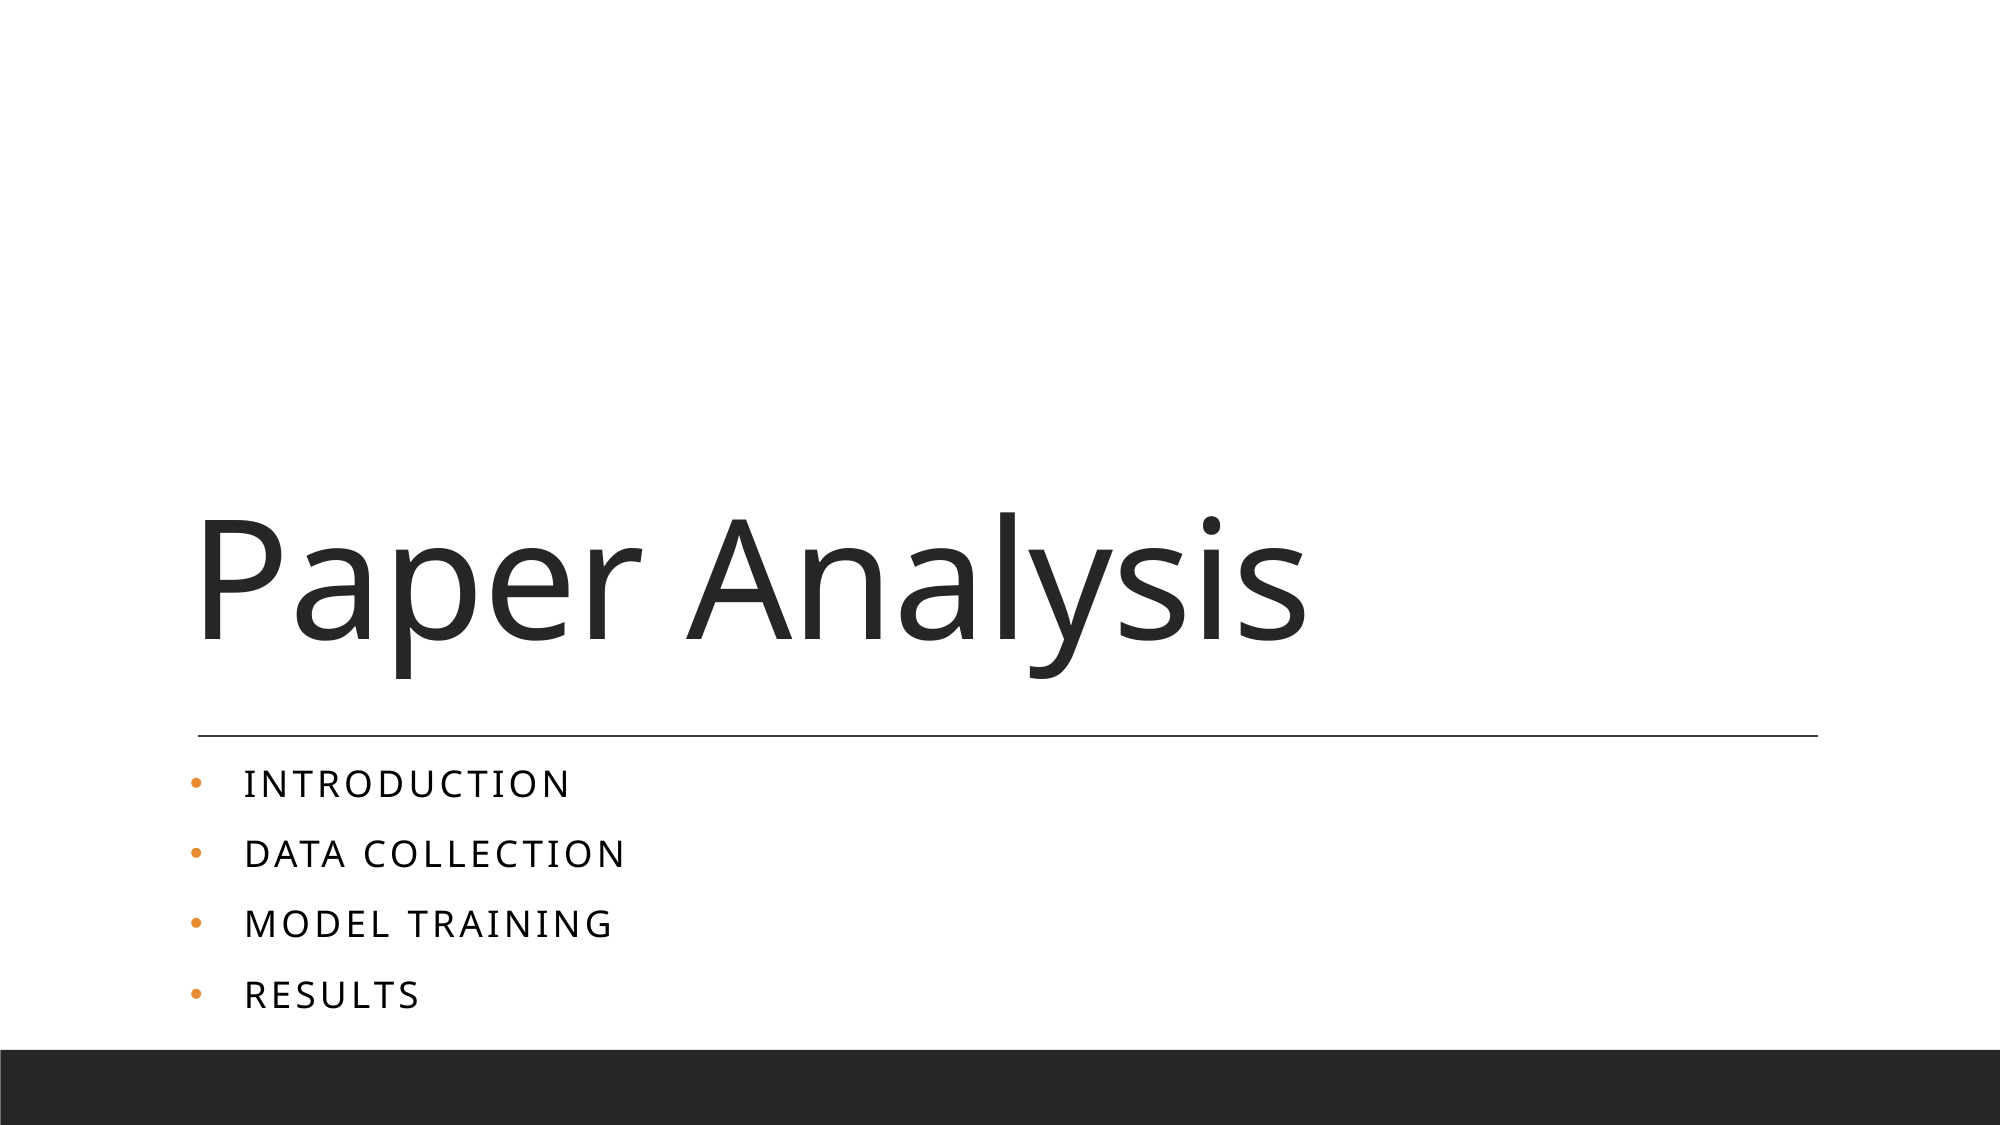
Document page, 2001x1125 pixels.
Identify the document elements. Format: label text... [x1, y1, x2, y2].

list Introduction data collection Model training results [174, 748, 1825, 1027]
title Paper Analysis [174, 98, 1825, 684]
